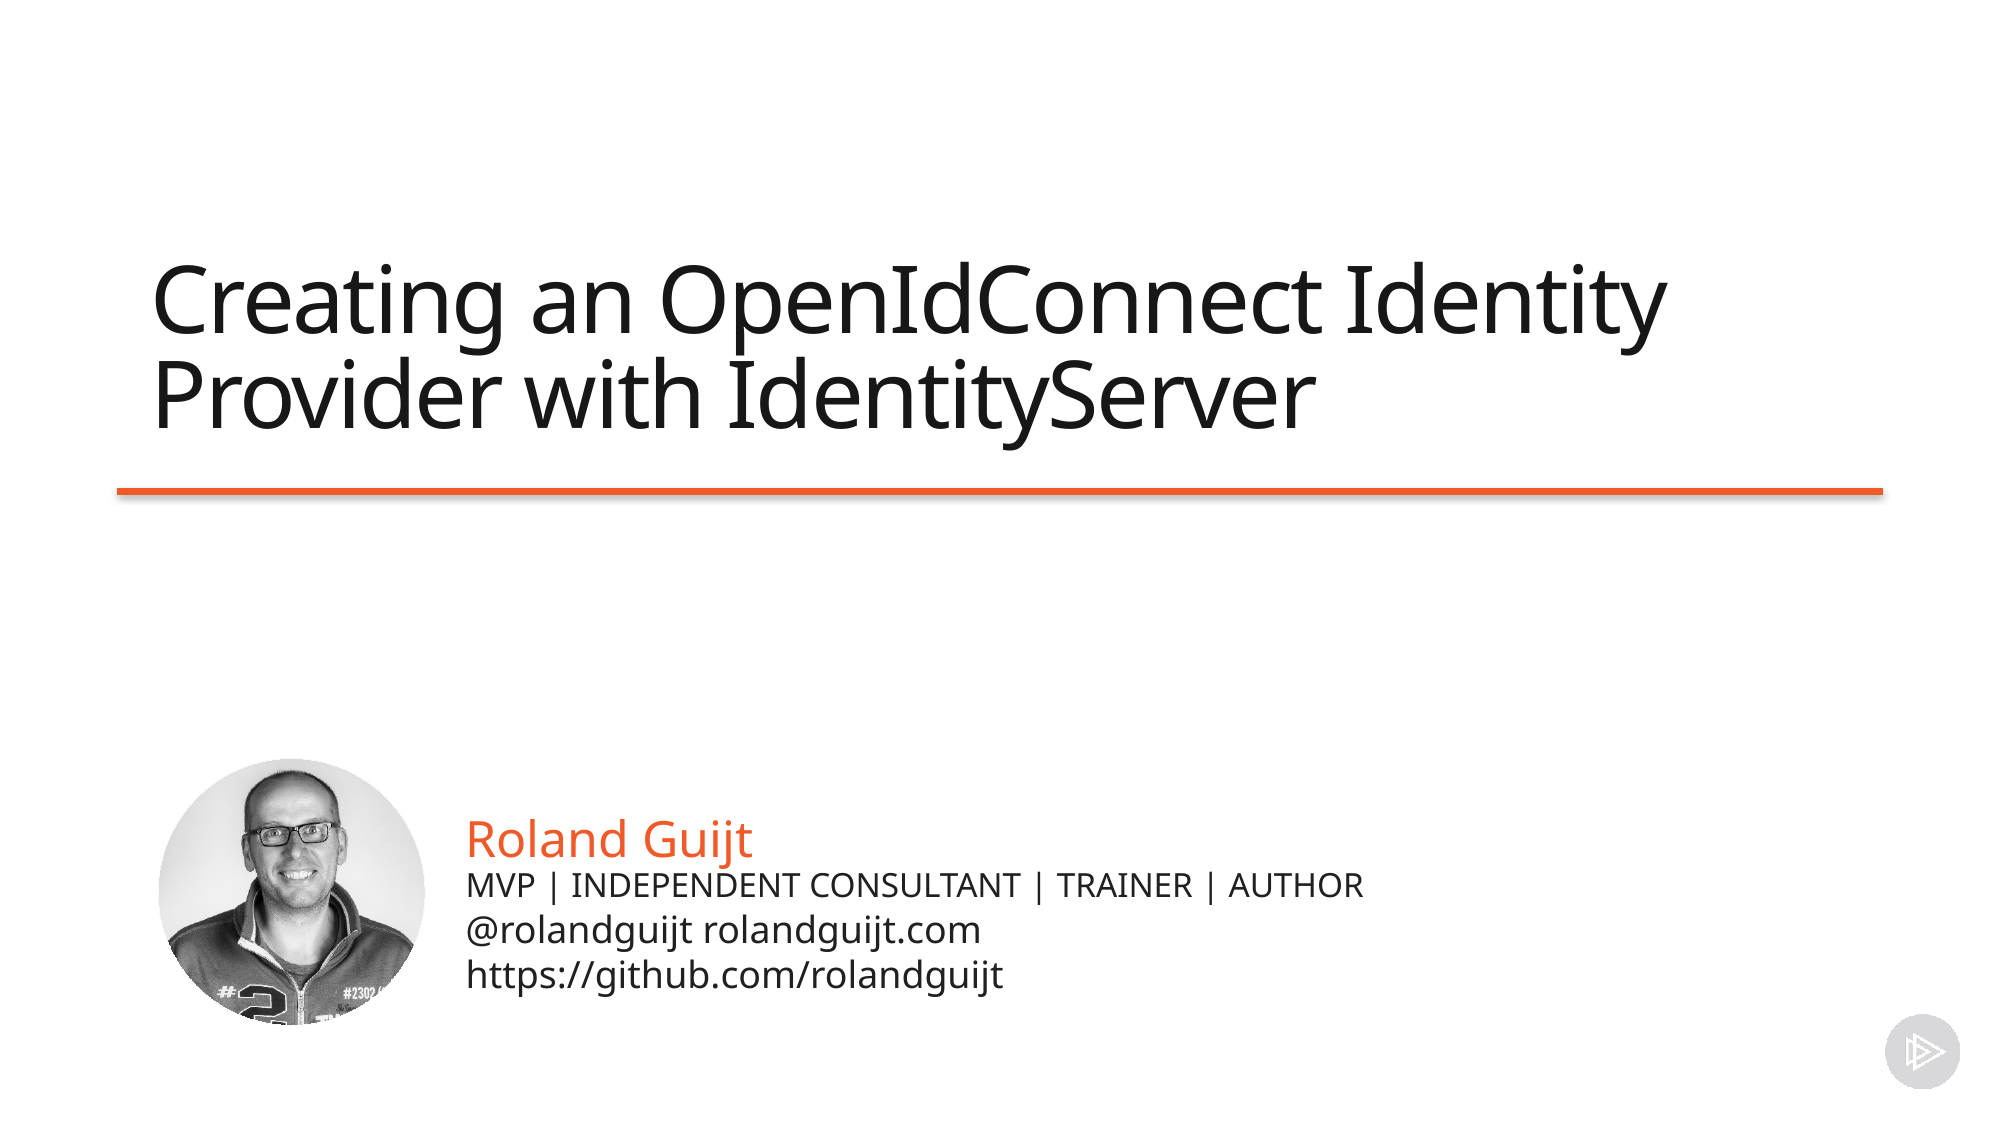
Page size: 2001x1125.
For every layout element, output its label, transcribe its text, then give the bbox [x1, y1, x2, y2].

list @rolandguijt rolandguijt.com https://github.com/rolandguijt [465, 926, 1457, 975]
list MVP | independent Consultant | trainer | author [465, 869, 1457, 901]
picture [157, 758, 426, 1026]
title Creating an OpenIdConnect Identity Provider with IdentityServer [150, 64, 1915, 456]
list Roland Guijt [465, 813, 1047, 862]
